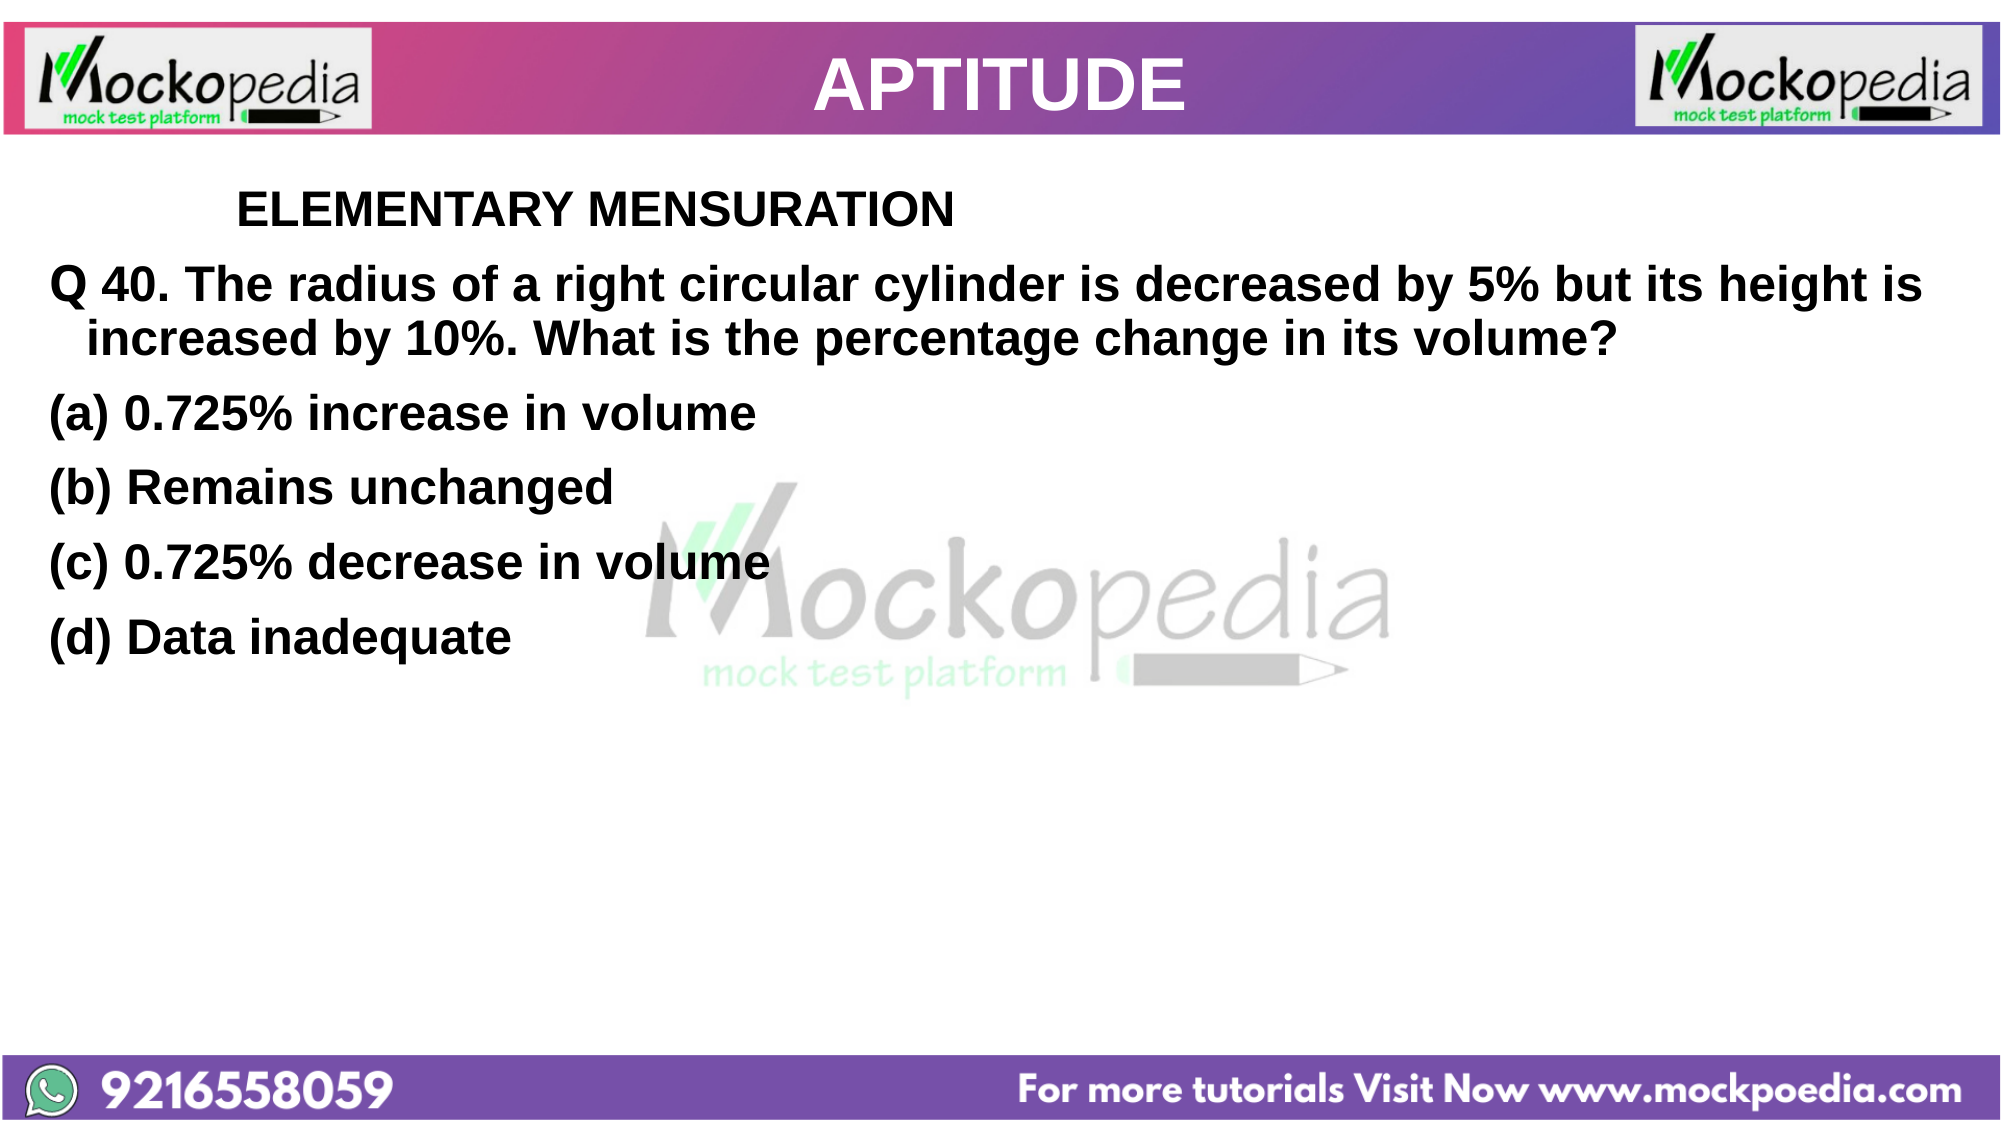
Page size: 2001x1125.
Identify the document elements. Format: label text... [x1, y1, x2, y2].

picture [0, 0, 2001, 1125]
list ELEMENTARY MENSURATION Q 40. The radius of a right circular cylinder is decreased by 5% but its height is increased by 10%. What is the percentage change in its volume? (a) 0.725% increase in volume (b) Remains unchanged (c) 0.725% decrease in volume (d) Data inadequate [33, 175, 1959, 1053]
title APTITUDE [41, 31, 1959, 142]
